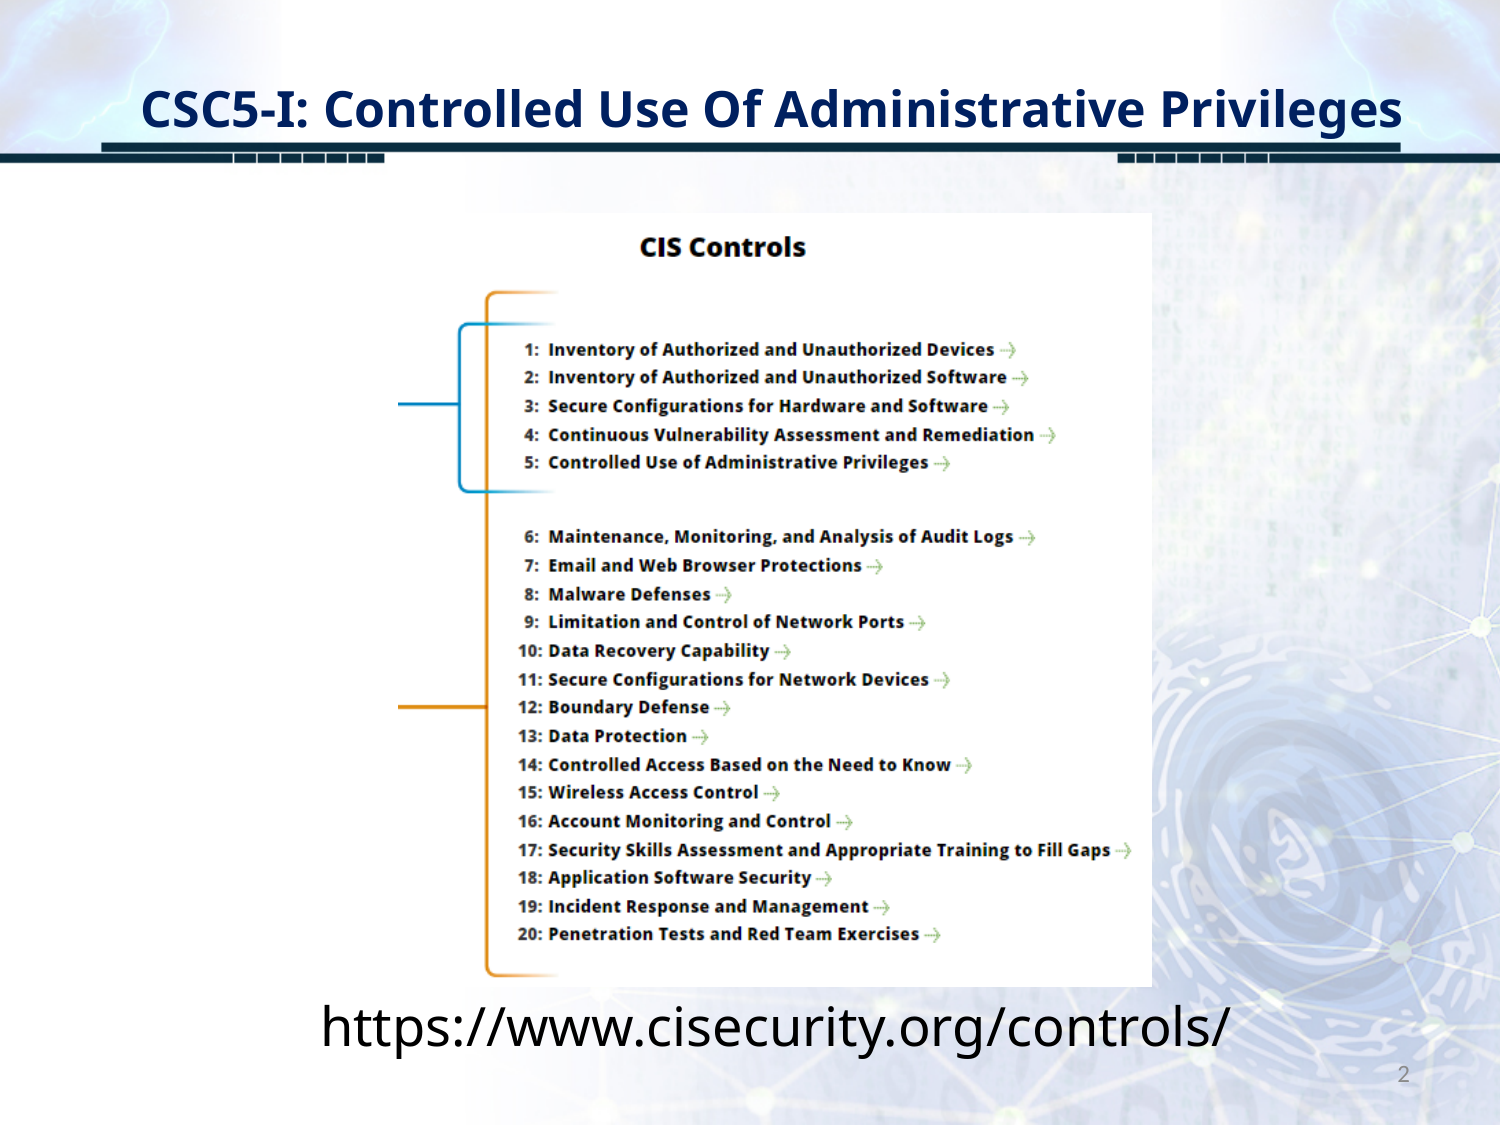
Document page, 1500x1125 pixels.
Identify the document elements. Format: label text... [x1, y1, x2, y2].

picture [0, 0, 1500, 1125]
text_box https://www.cisecurity.org/controls/ [305, 984, 1248, 1065]
title CSC5-I: Controlled Use Of Administrative Privileges [97, 34, 1448, 182]
slide_number 2 [1074, 1042, 1425, 1103]
